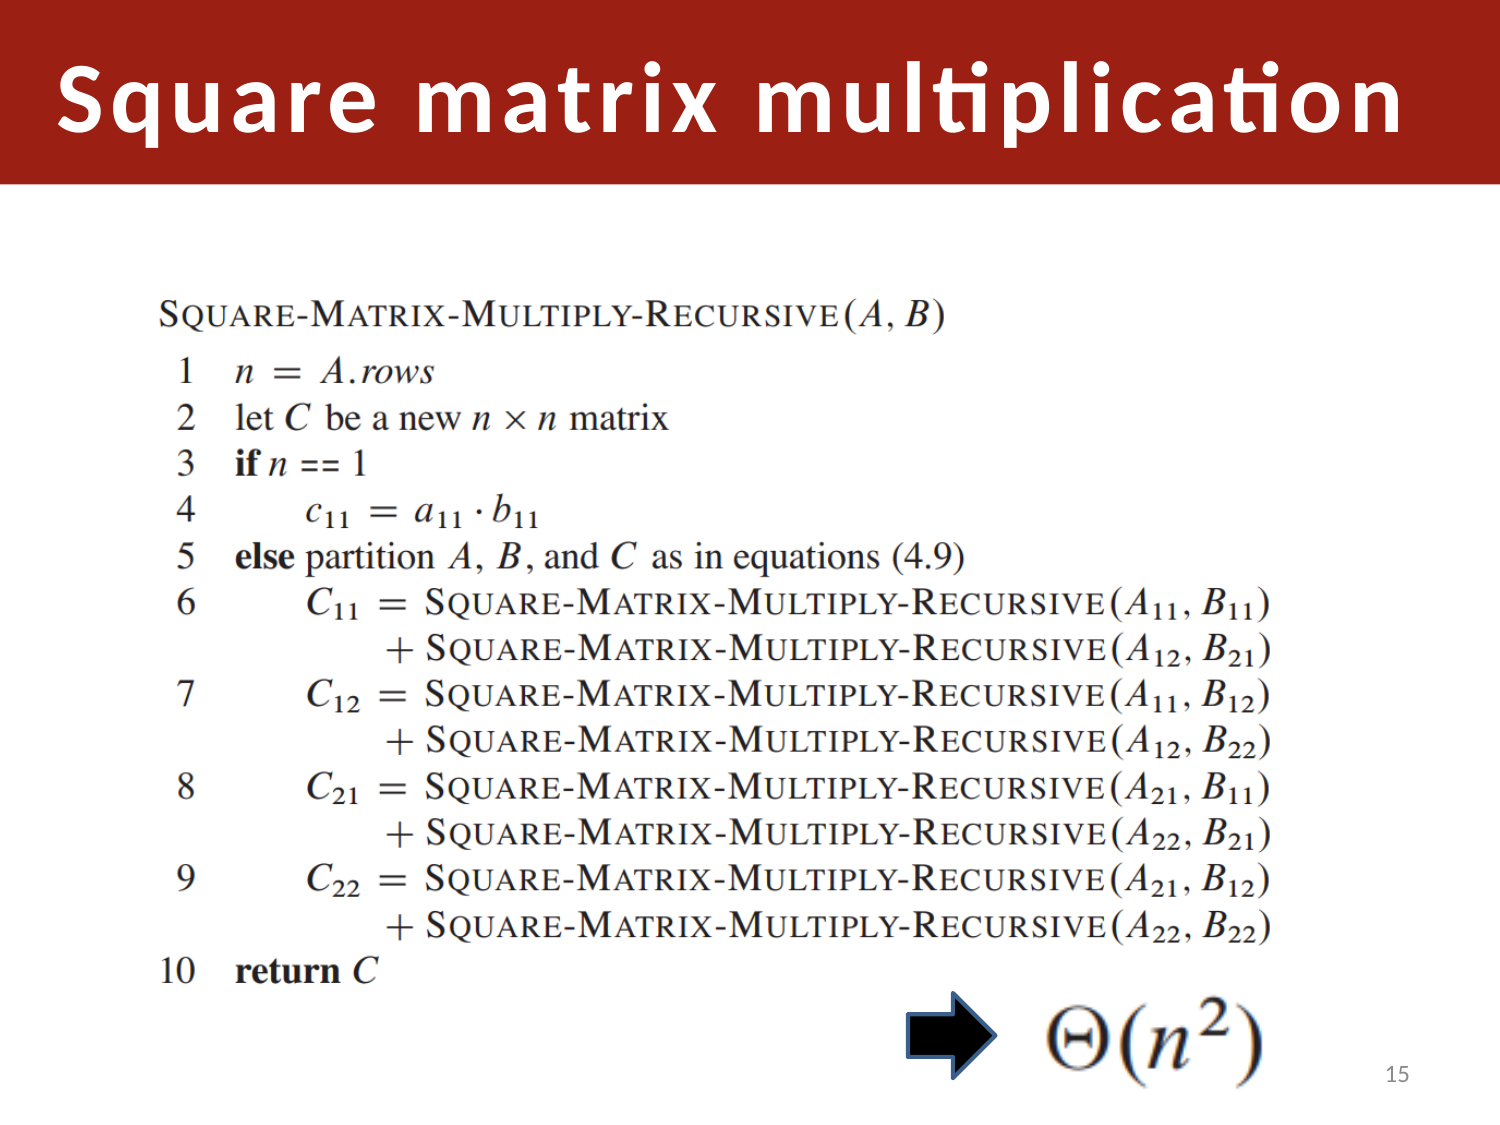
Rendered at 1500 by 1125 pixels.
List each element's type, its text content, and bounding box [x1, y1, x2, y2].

picture [149, 287, 1285, 1108]
text_box [905, 1003, 998, 1081]
text_box Square matrix multiplication [41, 0, 1459, 185]
slide_number 15 [1290, 1042, 1425, 1103]
